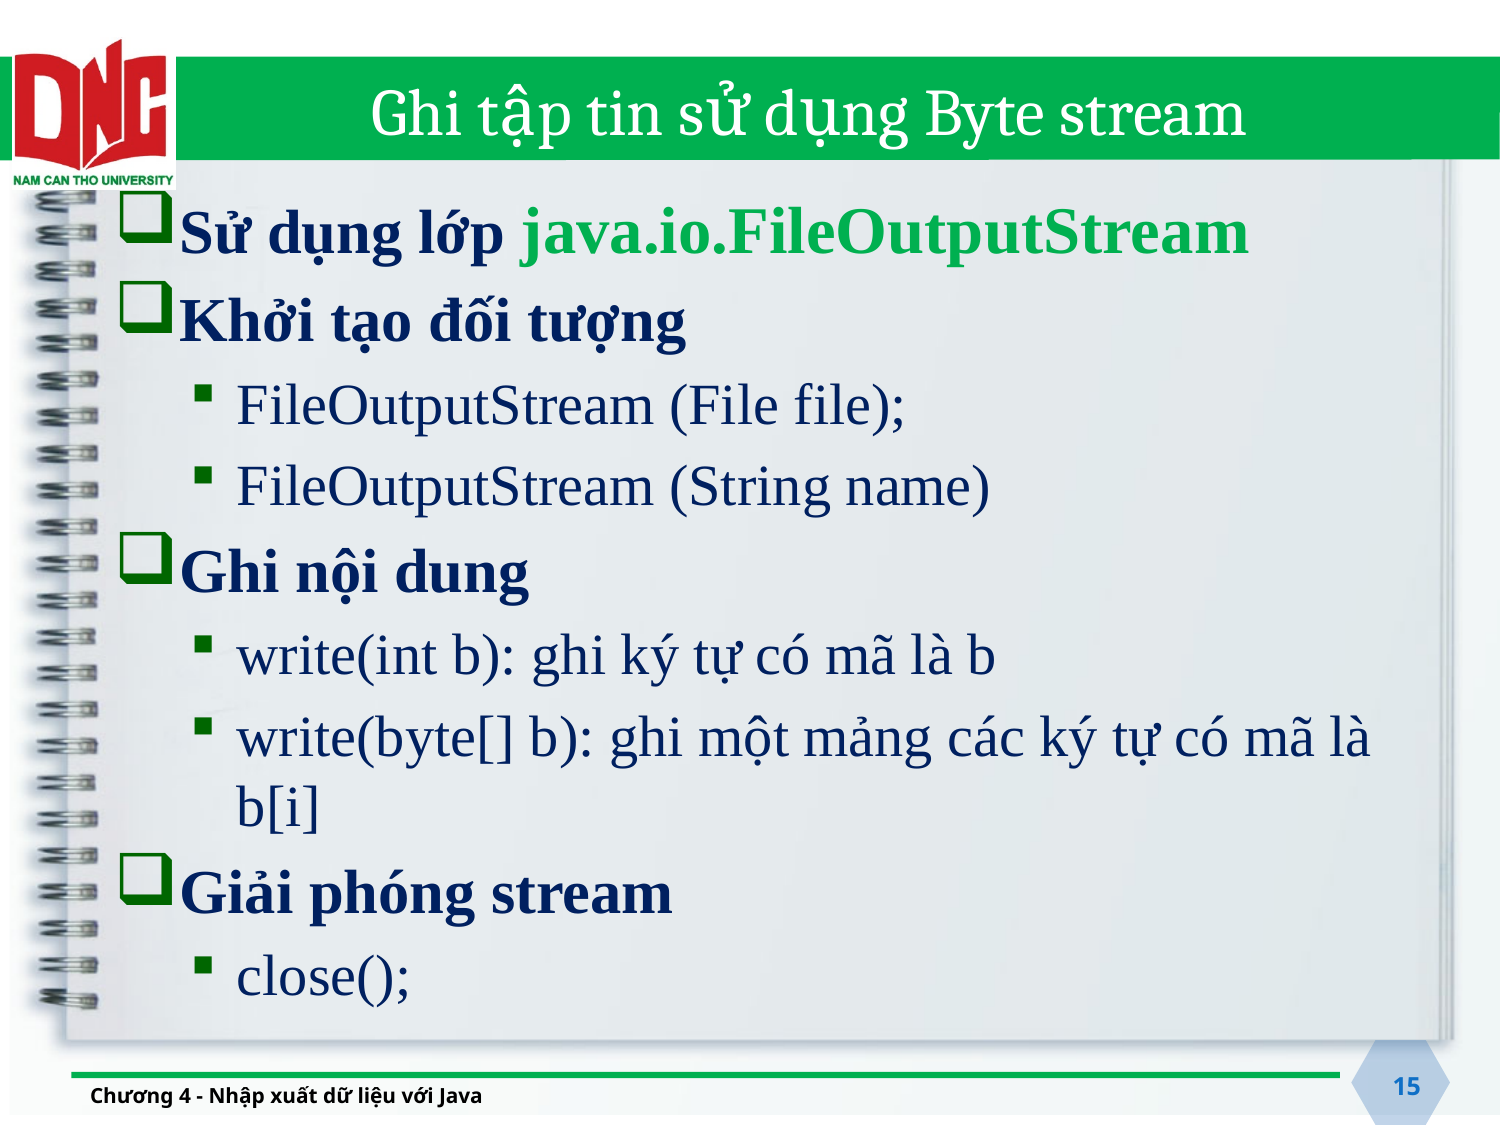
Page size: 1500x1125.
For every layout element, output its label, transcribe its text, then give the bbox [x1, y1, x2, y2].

slide_number 15 [1350, 1062, 1436, 1104]
slide_number Chương 4 - Nhập xuất dữ liệu với Java [75, 1074, 713, 1116]
list Sử dụng lớp java.io.FileOutputStream Khởi tạo đối tượng FileOutputStream (File file); FileOutputStream (String name) Ghi nội dung write(int b): ghi ký tự có mã là b write(byte[] b): ghi một mảng các ký tự có mã là b[i] Giải phóng stream close(); [99, 179, 1436, 1041]
picture [9, 37, 1500, 1115]
title Ghi tập tin sử dụng Byte stream [187, 62, 1449, 155]
